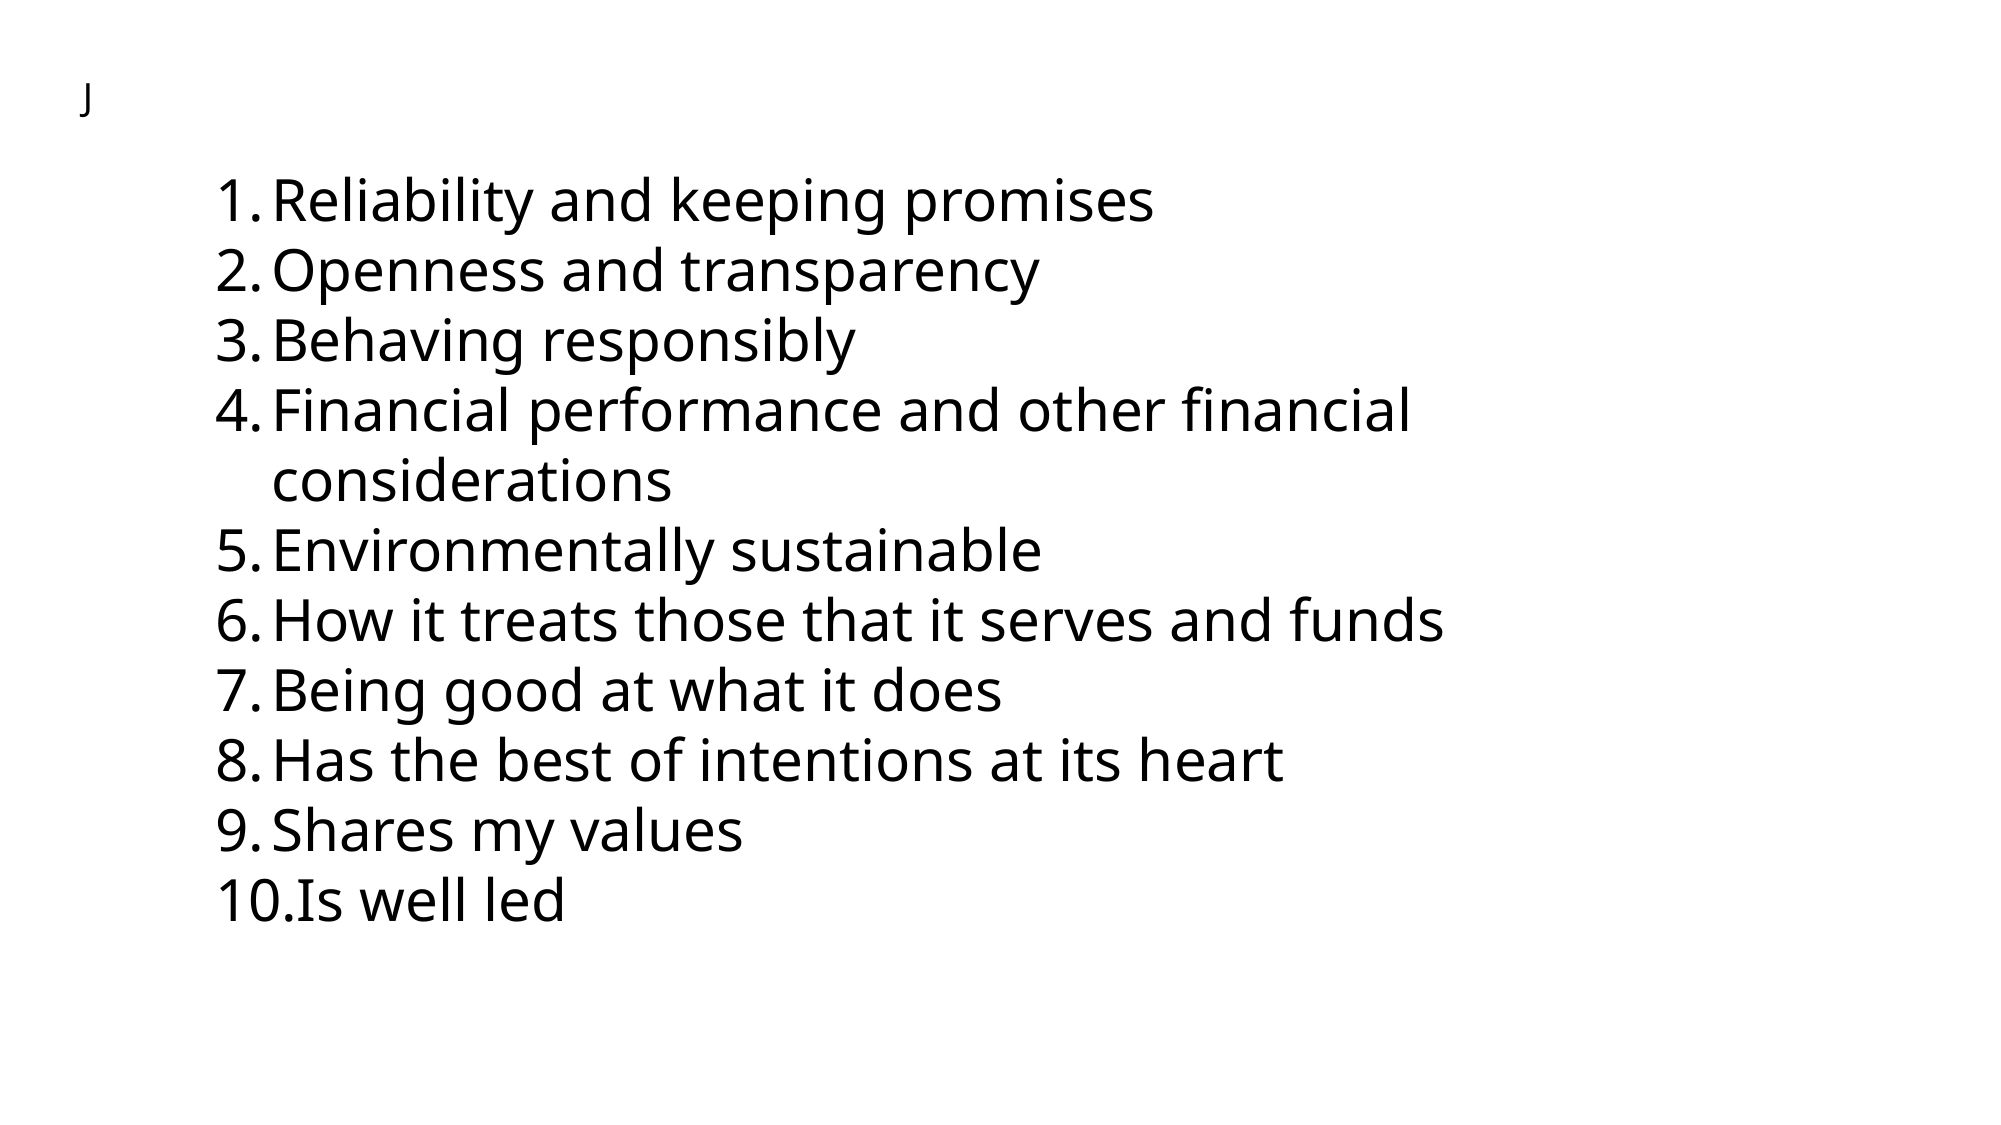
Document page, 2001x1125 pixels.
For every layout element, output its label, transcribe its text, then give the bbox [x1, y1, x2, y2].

text_box Reliability and keeping promises Openness and transparency Behaving responsibly Financial performance and other financial considerations Environmentally sustainable How it treats those that it serves and funds Being good at what it does Has the best of intentions at its heart Shares my values Is well led [200, 155, 1643, 941]
text_box J [67, 65, 197, 126]
